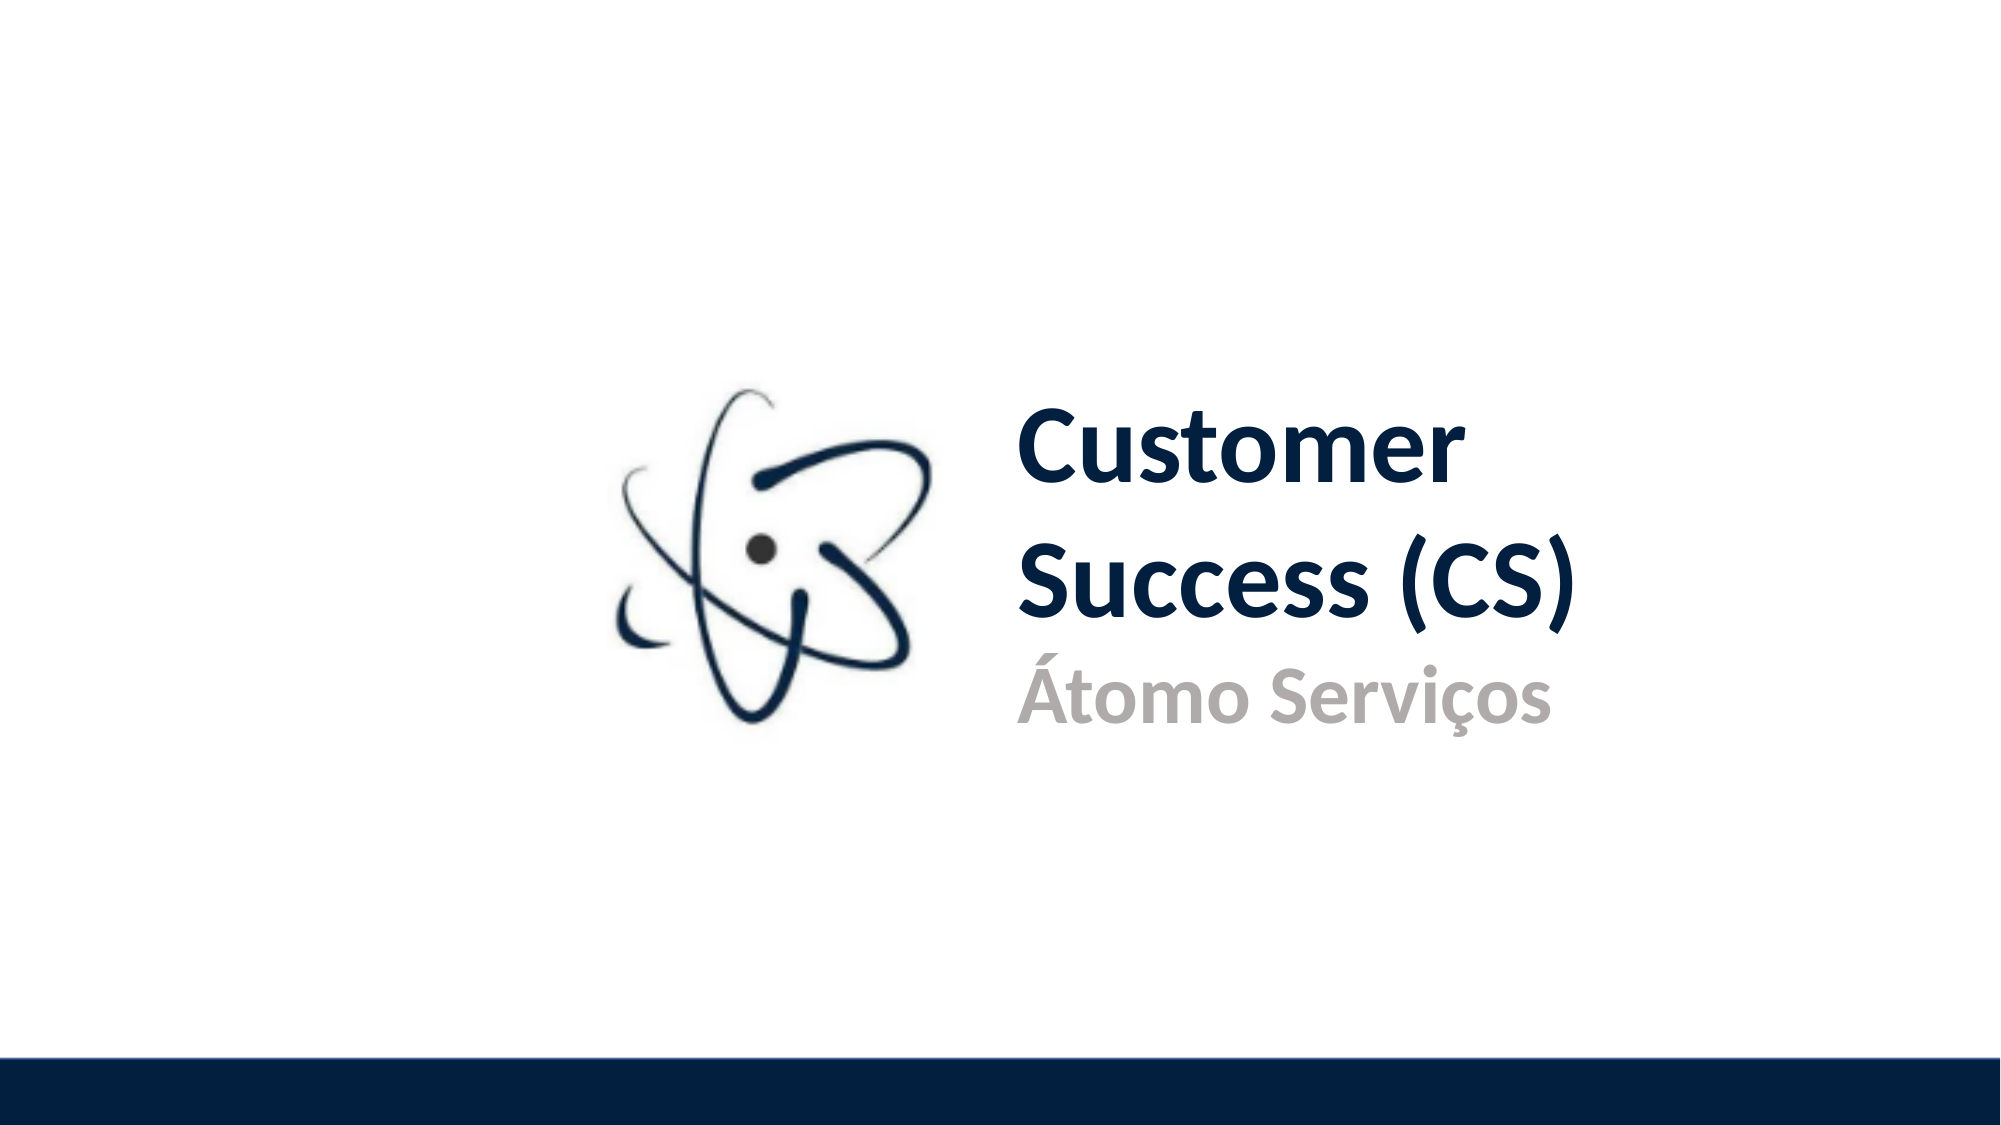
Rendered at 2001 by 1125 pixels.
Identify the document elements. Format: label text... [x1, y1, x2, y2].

picture [0, 0, 2001, 1125]
text_box Customer Success (CS) Átomo Serviços [1002, 362, 1596, 748]
